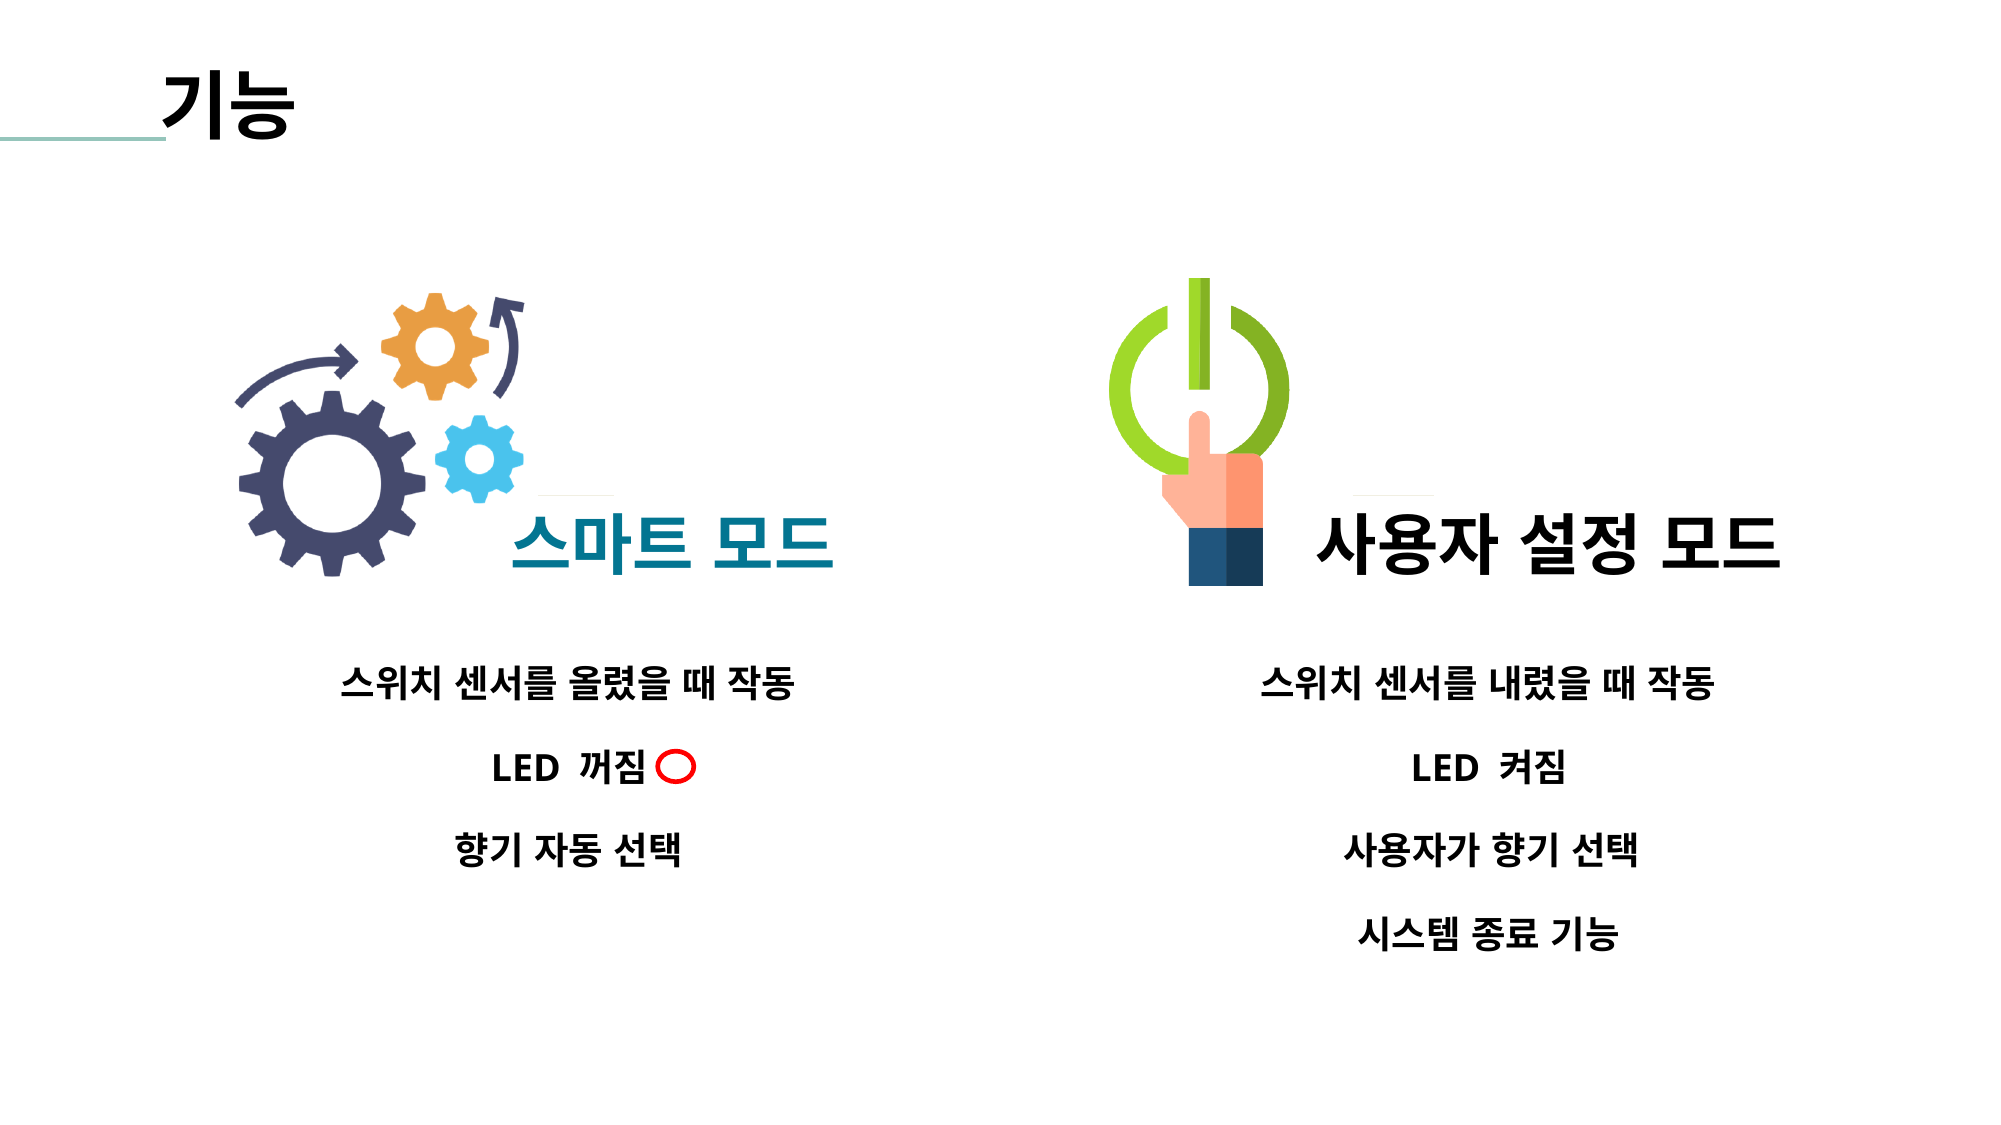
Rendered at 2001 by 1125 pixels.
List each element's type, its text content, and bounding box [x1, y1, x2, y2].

picture [1045, 278, 1353, 586]
text_box 스위치 센서를 올렸을 때 작동 [325, 652, 812, 713]
text_box 스마트 모드 [538, 495, 852, 591]
text_box [656, 750, 695, 783]
text_box LED 꺼짐 [475, 736, 664, 797]
text_box 향기 자동 선택 [440, 819, 698, 880]
text_box 사용자가 향기 선택 [1328, 819, 1655, 880]
text_box 시스템 종료 기능 [1342, 903, 1635, 963]
text_box 기능 [145, 51, 313, 157]
picture [224, 278, 538, 591]
text_box 스위치 센서를 내렸을 때 작동 [1245, 652, 1732, 713]
text_box 사용자 설정 모드 [1301, 495, 1799, 591]
text_box LED 켜짐 [1395, 736, 1583, 797]
